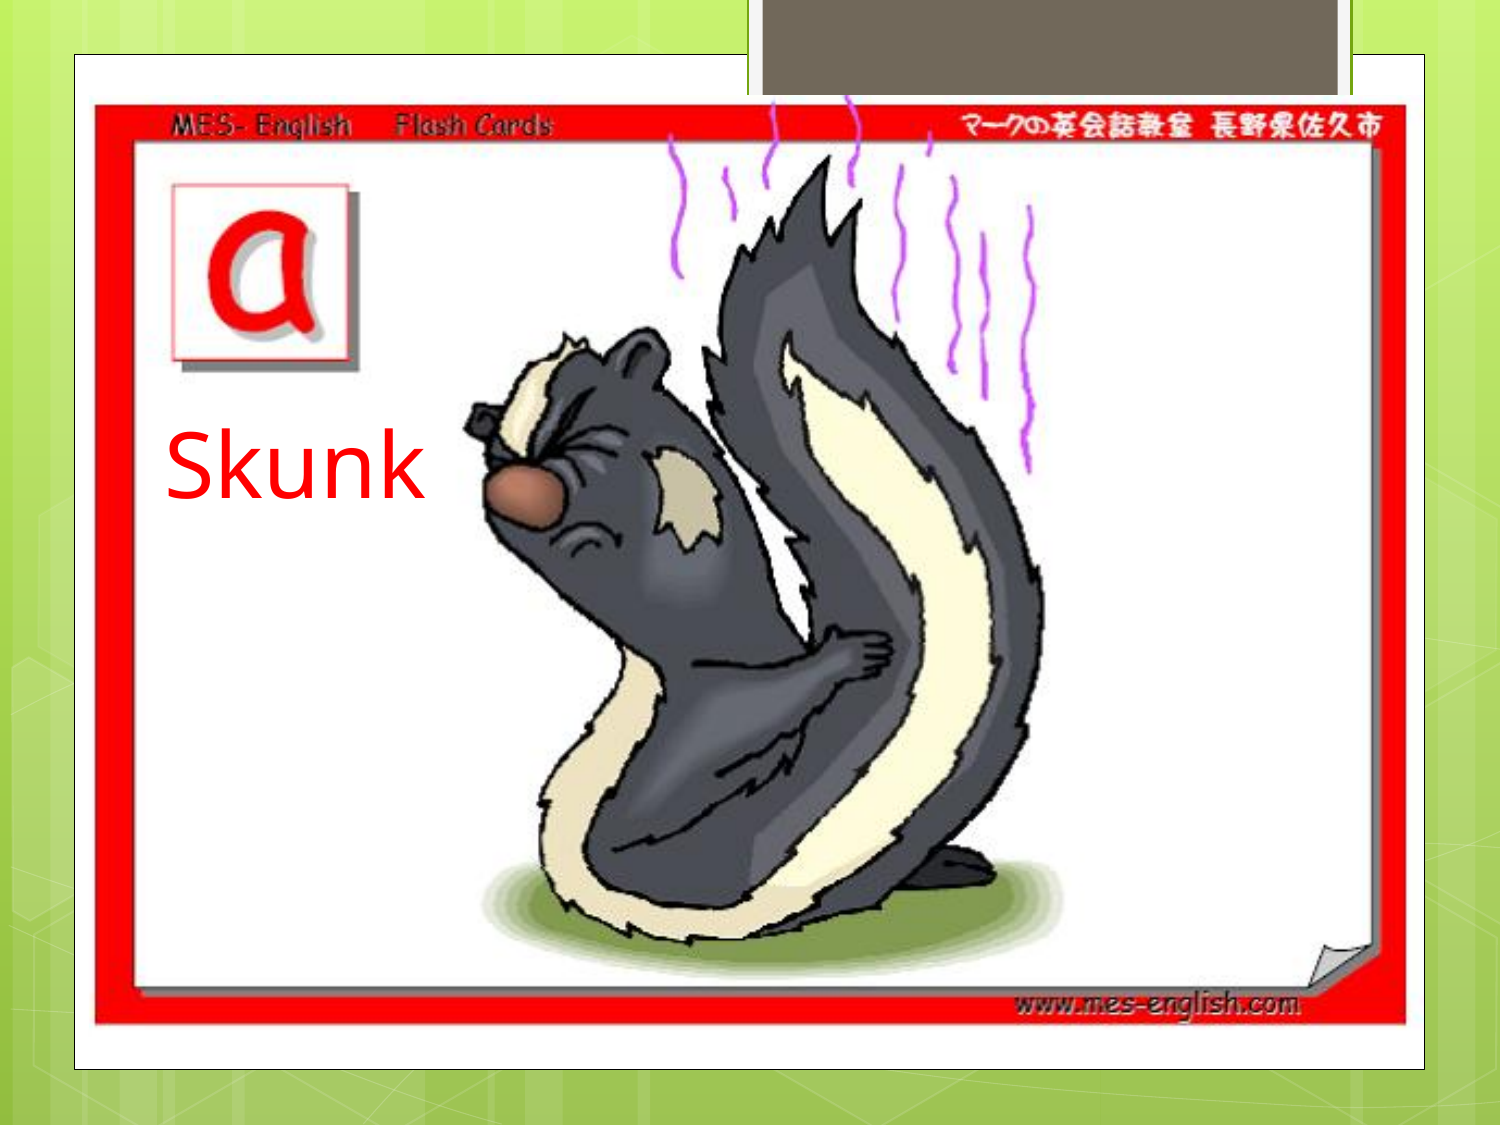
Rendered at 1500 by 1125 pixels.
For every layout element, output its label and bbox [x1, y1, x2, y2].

picture [88, 95, 1425, 1037]
